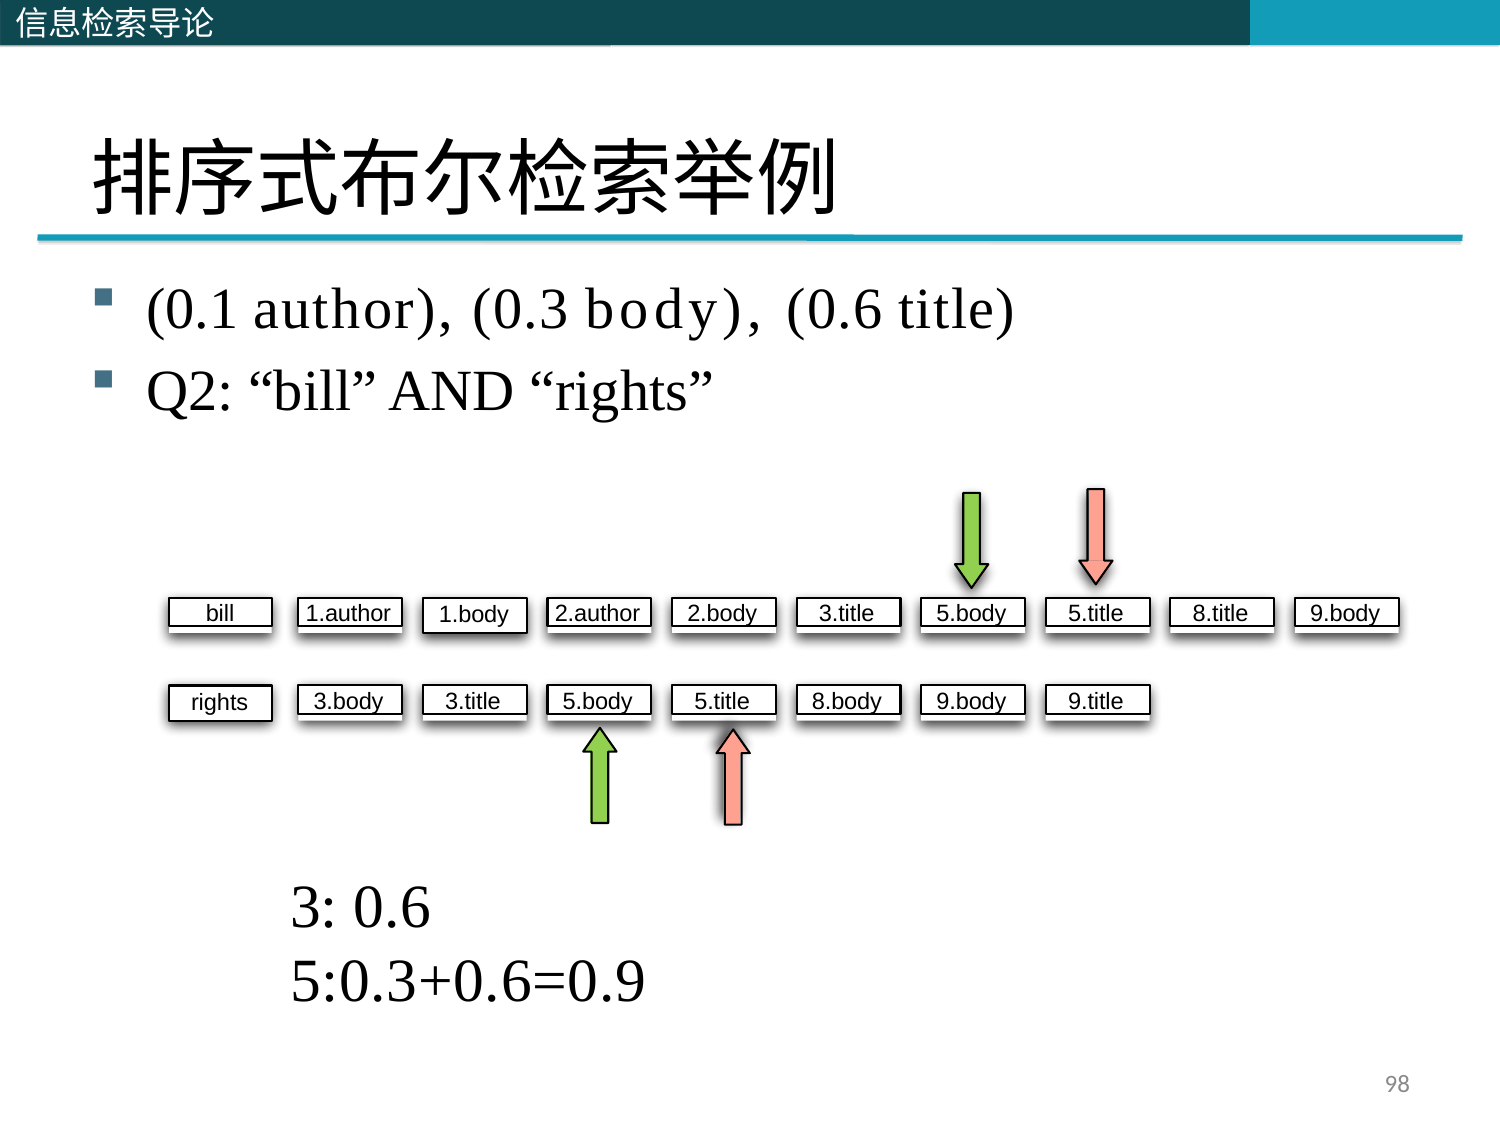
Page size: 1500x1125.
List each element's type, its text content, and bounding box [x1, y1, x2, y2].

text_box [1079, 489, 1113, 585]
text_box [939, 483, 1004, 610]
text_box [697, 708, 762, 835]
text_box [583, 727, 617, 823]
text_box 9.body [1294, 597, 1399, 627]
text_box [1041, 588, 1154, 656]
text_box [1279, 588, 1414, 656]
text_box [1041, 675, 1166, 742]
slide_number 98 [1074, 1062, 1425, 1103]
text_box [762, 715, 776, 721]
text_box 3: 0.6 5:0.3+0.6=0.9 [288, 865, 845, 1014]
text_box [716, 729, 750, 825]
text_box [407, 588, 543, 656]
text_box [282, 588, 407, 656]
text_box [921, 627, 1026, 633]
text_box [422, 715, 527, 721]
text_box 8.body [796, 685, 901, 715]
text_box 8.title [1170, 597, 1275, 627]
text_box [547, 627, 652, 633]
text_box 5.body [921, 597, 1026, 627]
text_box [1045, 627, 1150, 633]
text_box [796, 627, 901, 633]
text_box [169, 627, 272, 633]
text_box [153, 675, 418, 742]
title 排序式布尔检索举例 [74, 44, 1426, 233]
text_box [796, 715, 901, 721]
text_box [954, 492, 989, 589]
text_box 5.body [547, 685, 652, 715]
text_box [781, 675, 905, 742]
text_box [905, 675, 1041, 742]
text_box 5.title [1045, 597, 1150, 627]
text_box [1045, 715, 1150, 721]
text_box rights [189, 686, 250, 716]
text_box 2.author [547, 597, 652, 627]
text_box [543, 588, 656, 656]
text_box [298, 715, 403, 721]
text_box [1154, 588, 1279, 656]
text_box [667, 675, 781, 742]
text_box 3.title [796, 597, 901, 627]
text_box [422, 597, 527, 633]
text_box [672, 715, 697, 721]
text_box [656, 588, 792, 656]
text_box [418, 675, 532, 742]
text_box [153, 588, 282, 654]
text_box [672, 627, 776, 633]
text_box 3.body [298, 685, 403, 715]
text_box bill [169, 597, 272, 627]
list (0.1 author), (0.3 body), (0.6 title) Q2: “bill” AND “rights” [74, 262, 1426, 1076]
text_box [298, 627, 403, 633]
text_box [532, 675, 667, 742]
text_box 2.body [672, 597, 776, 627]
text_box [921, 715, 1026, 721]
text_box [169, 685, 272, 721]
text_box [1170, 627, 1275, 633]
text_box 9.body [921, 685, 1026, 715]
text_box [547, 715, 652, 721]
text_box 3.title [422, 685, 527, 715]
text_box 5.title [672, 685, 776, 715]
text_box [792, 588, 905, 656]
text_box 1.body [437, 598, 511, 628]
text_box [905, 588, 1041, 656]
text_box 1.author [298, 597, 403, 627]
text_box [1294, 627, 1399, 633]
text_box 9.title [1045, 685, 1150, 715]
text_box [1063, 479, 1128, 606]
